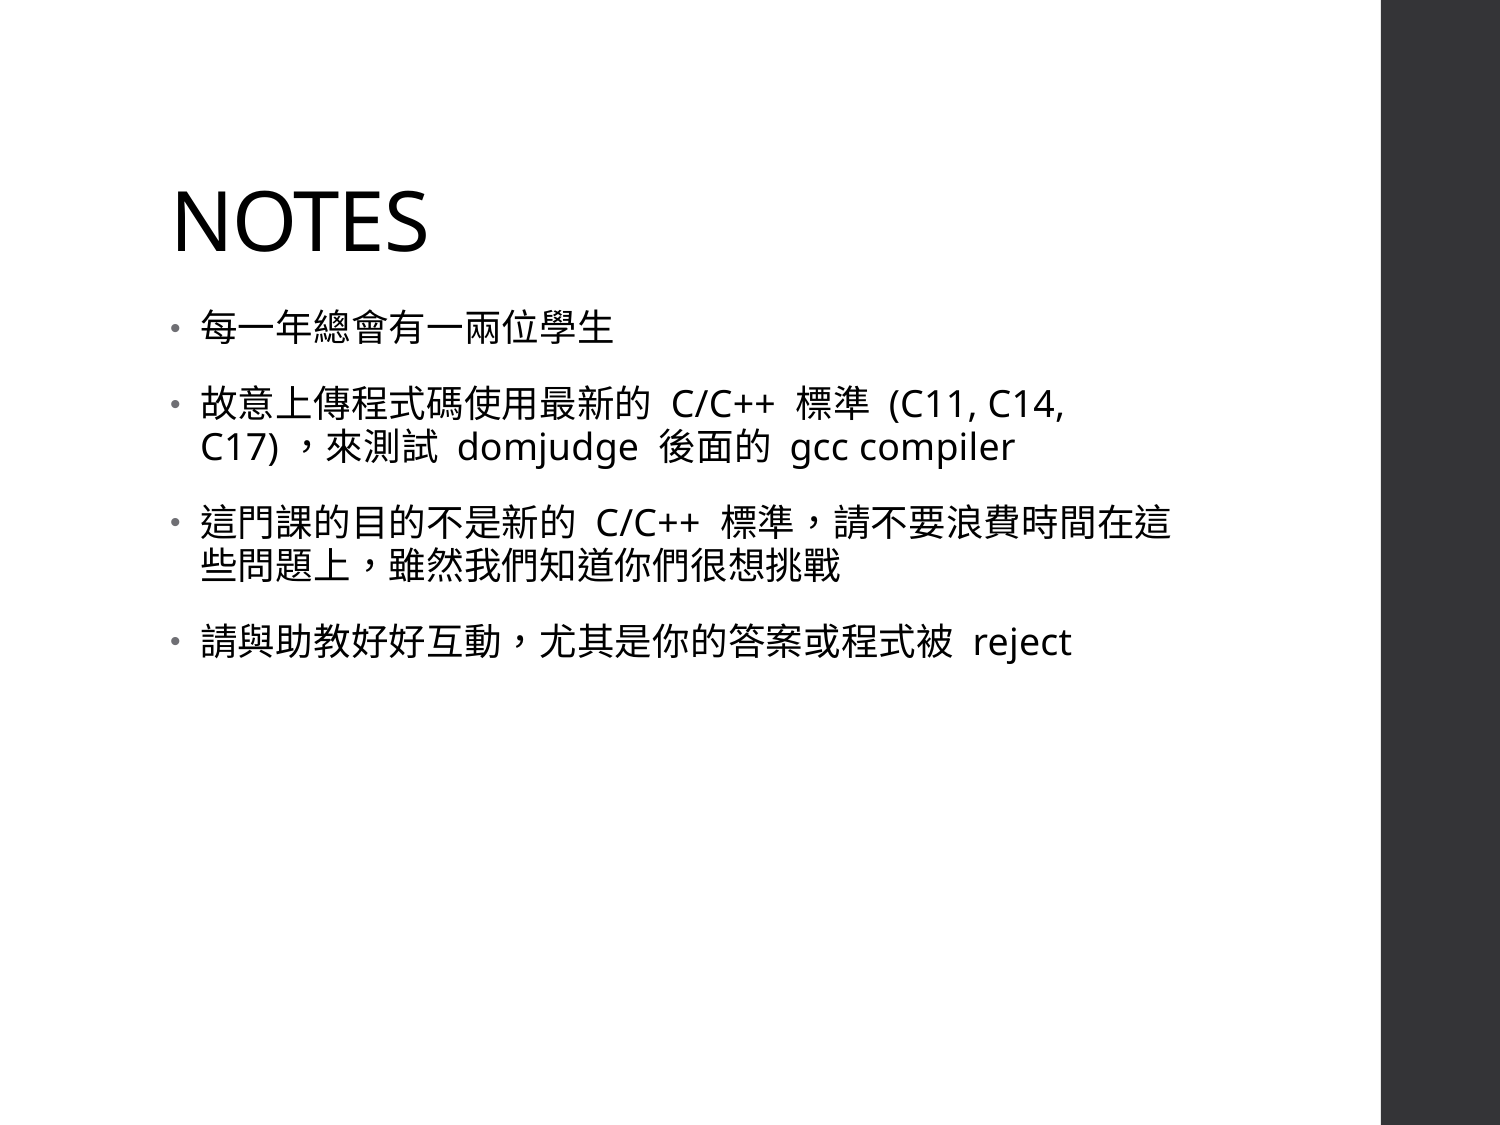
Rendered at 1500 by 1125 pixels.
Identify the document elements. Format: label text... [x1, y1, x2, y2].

title NOTES [155, 60, 1348, 278]
list 每一年總會有一兩位學生 故意上傳程式碼使用最新的 C/C++ 標準 (C11, C14, C17)，來測試 domjudge 後面的 gcc compiler 這門課的目的不是新的 C/C++ 標準，請不要浪費時間在這些問題上，雖然我們知道你們很想挑戰 請與助教好好互動，尤其是你的答案或程式被 reject [155, 299, 1213, 1014]
